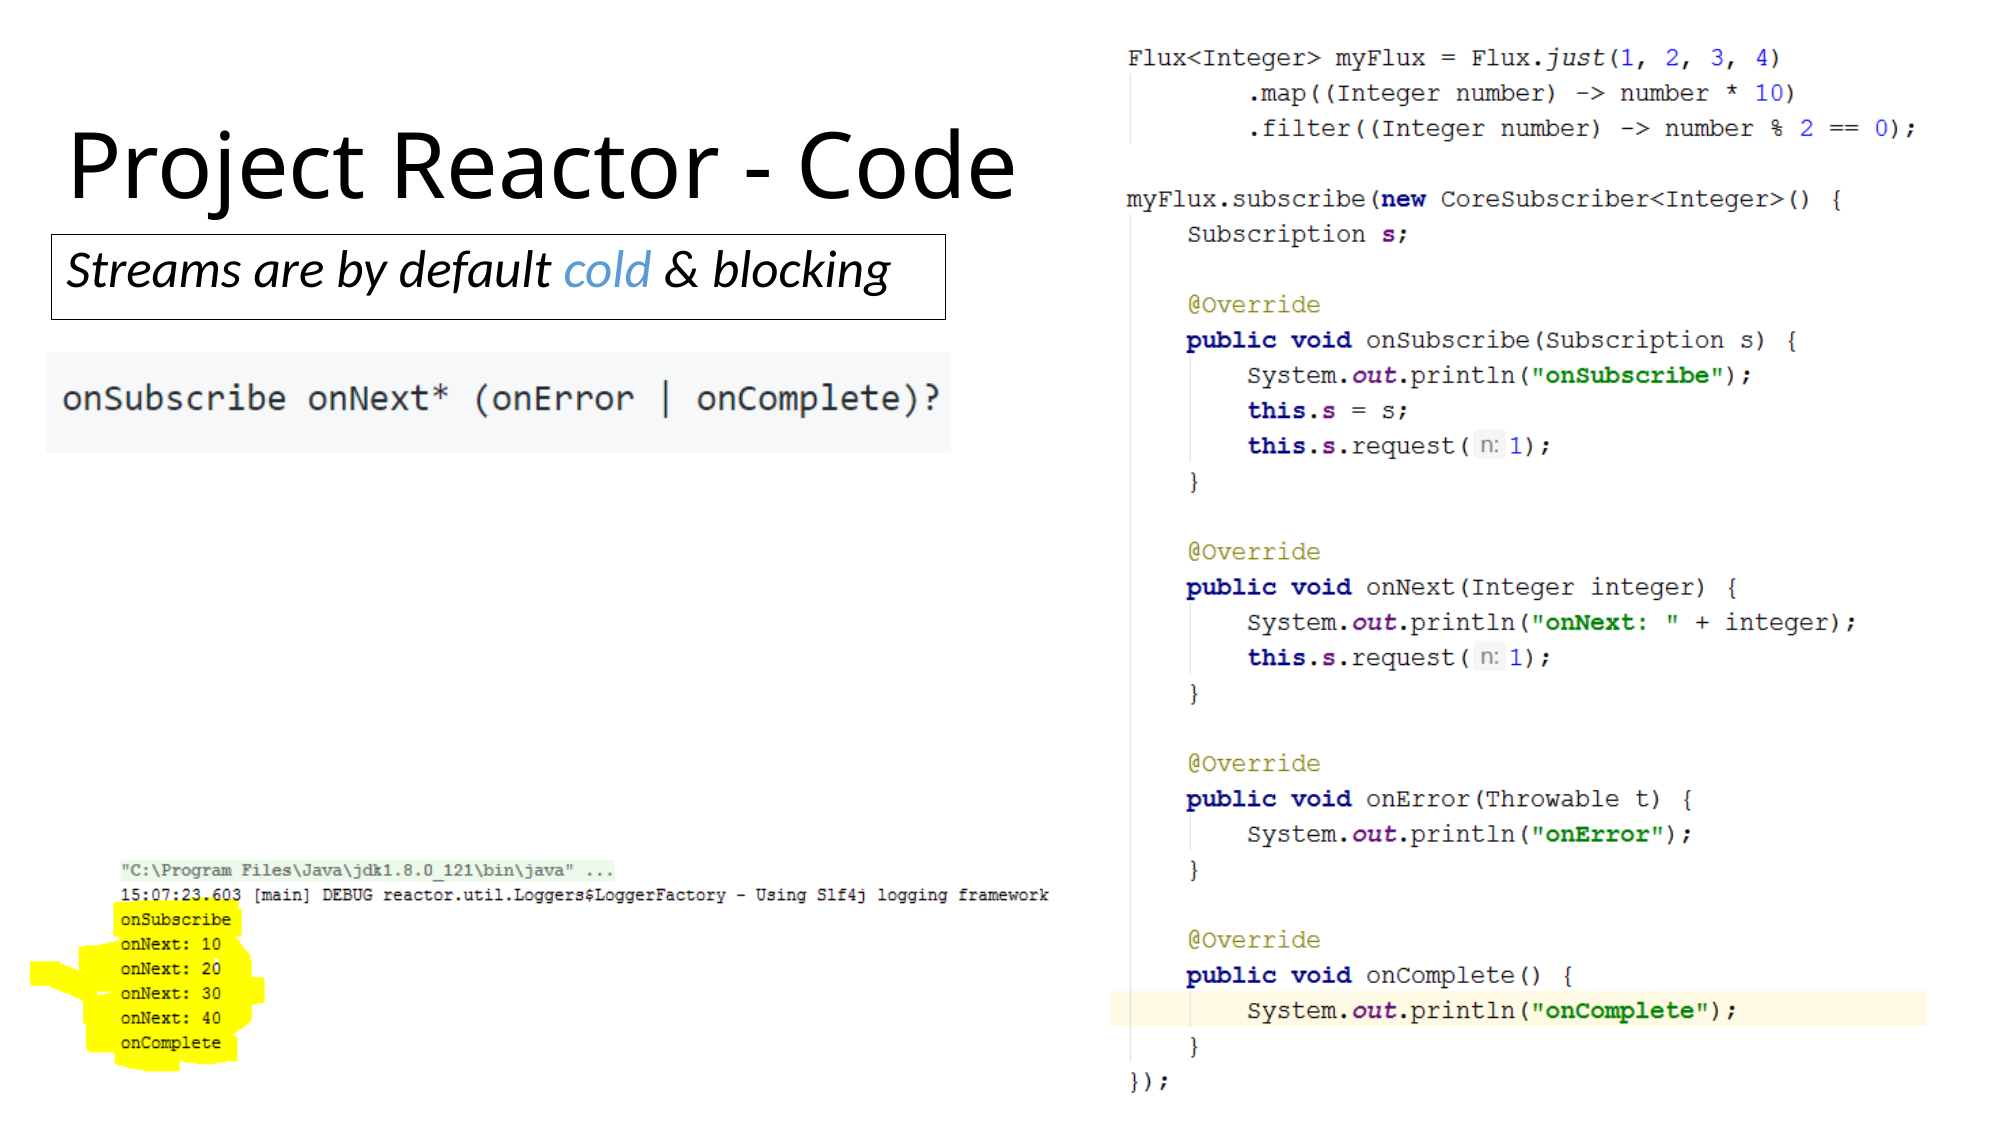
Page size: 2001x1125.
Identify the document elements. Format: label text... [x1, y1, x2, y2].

picture [46, 352, 951, 453]
picture [30, 860, 1095, 1073]
text_box Streams are by default cold & blocking [51, 234, 946, 320]
picture [1111, 37, 1927, 1097]
title Project Reactor - Code [51, 59, 1111, 278]
